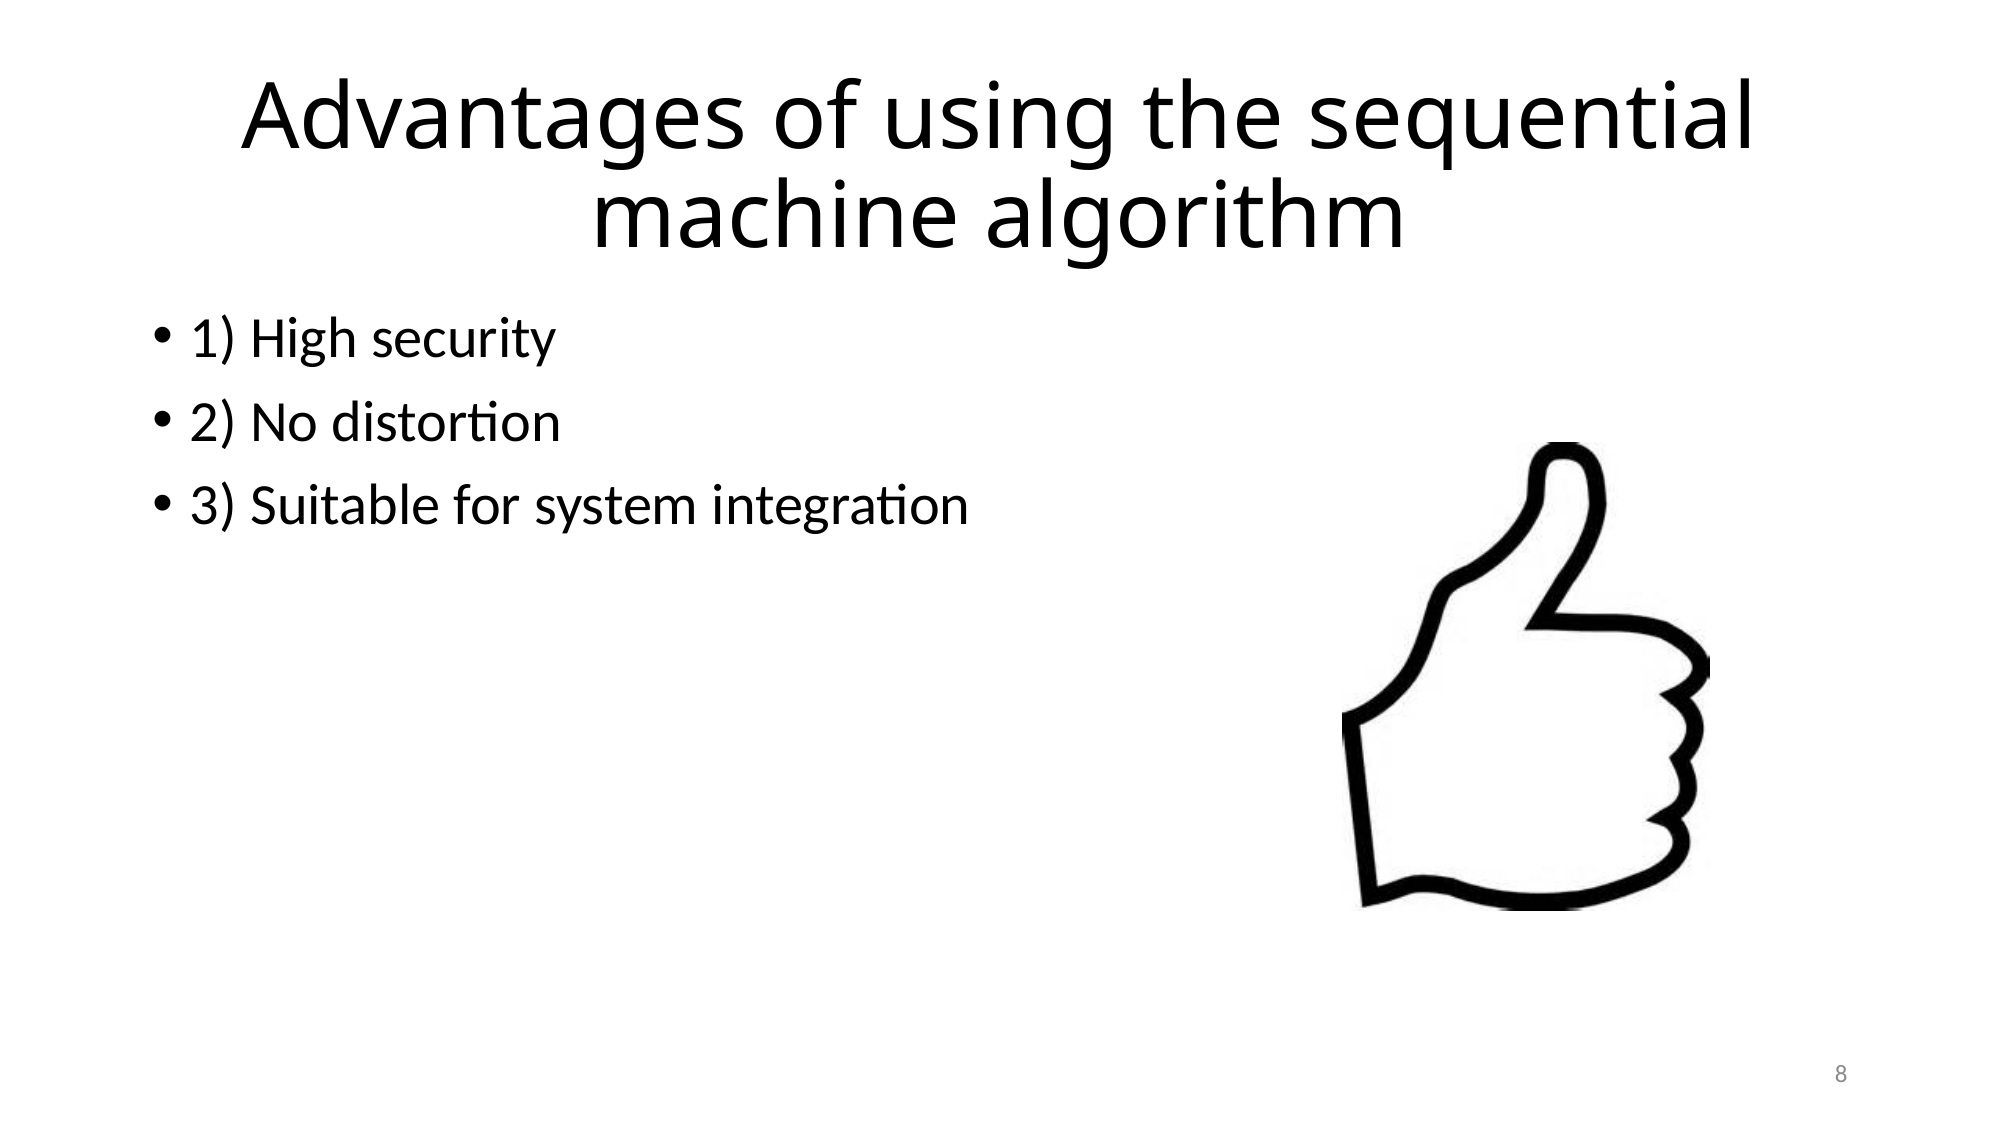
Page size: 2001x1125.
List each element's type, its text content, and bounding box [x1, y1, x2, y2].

slide_number 8 [1412, 1042, 1863, 1103]
picture [1342, 442, 1710, 911]
title Advantages of using the sequential machine algorithm [137, 59, 1863, 278]
list 1) High security 2) No distortion 3) Suitable for system integration [137, 299, 1863, 1014]
